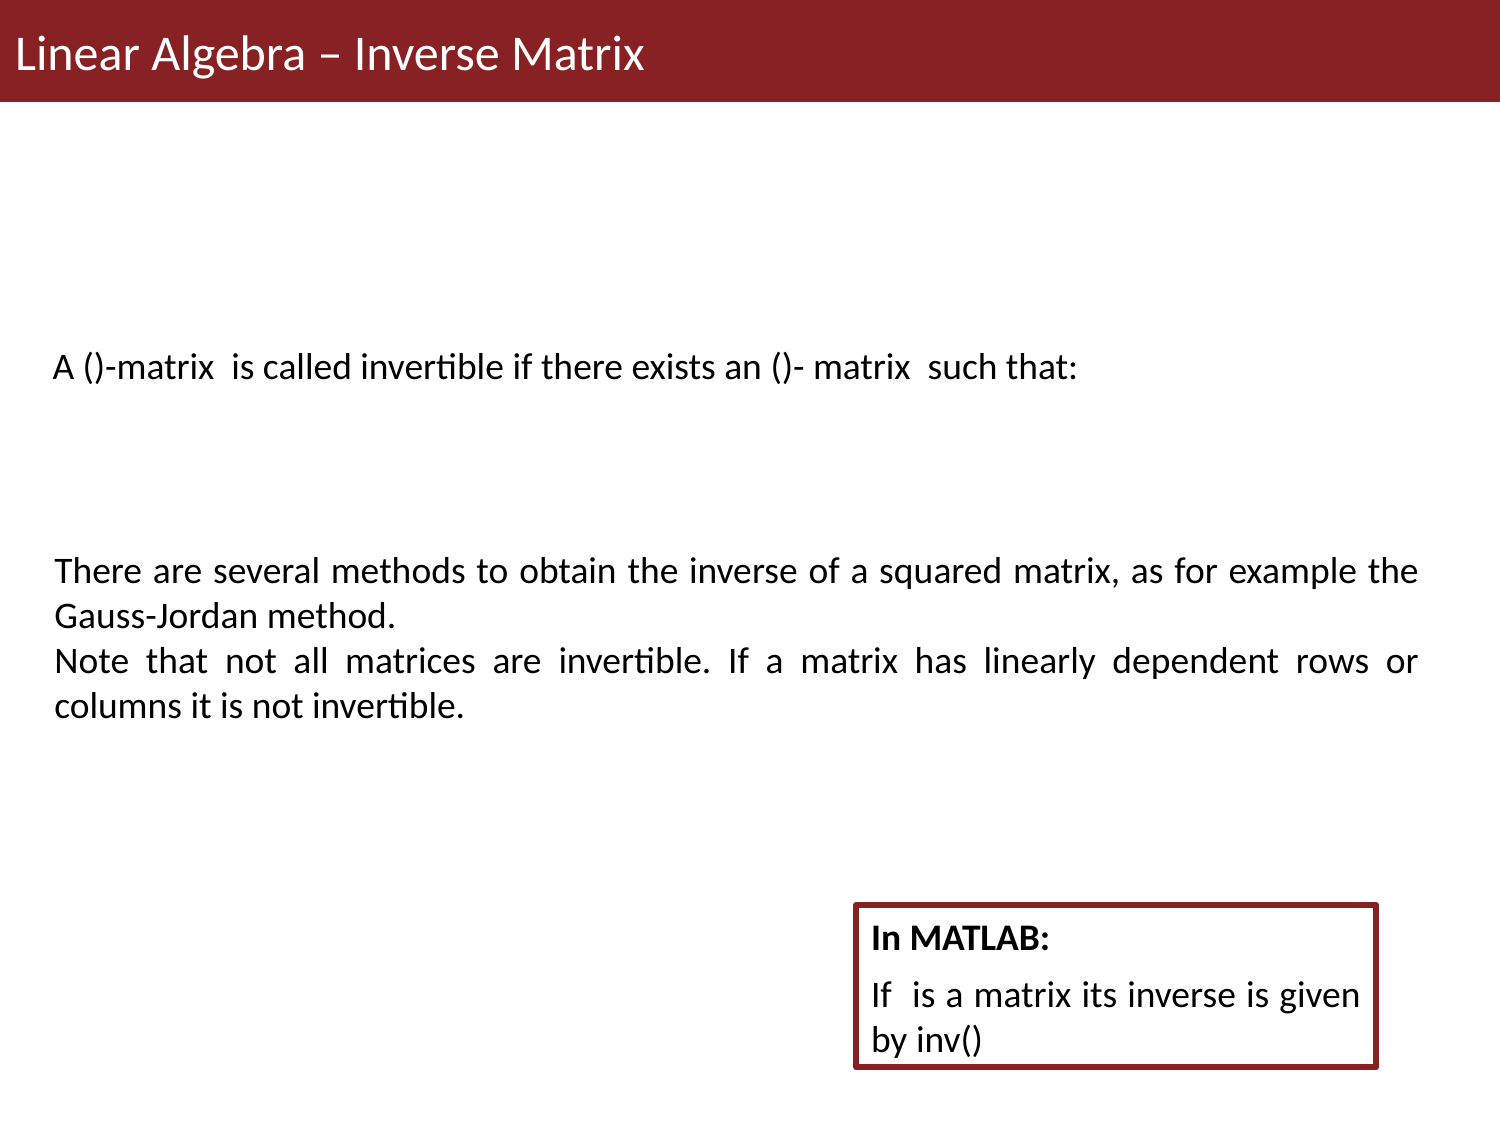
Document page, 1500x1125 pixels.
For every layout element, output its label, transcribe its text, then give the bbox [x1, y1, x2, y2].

text_box Linear Algebra – Inverse Matrix [0, 0, 1500, 102]
text_box There are several methods to obtain the inverse of a squared matrix, as for example the Gauss-Jordan method. Note that not all matrices are invertible. If a matrix has linearly dependent rows or columns it is not invertible. [39, 539, 1436, 734]
